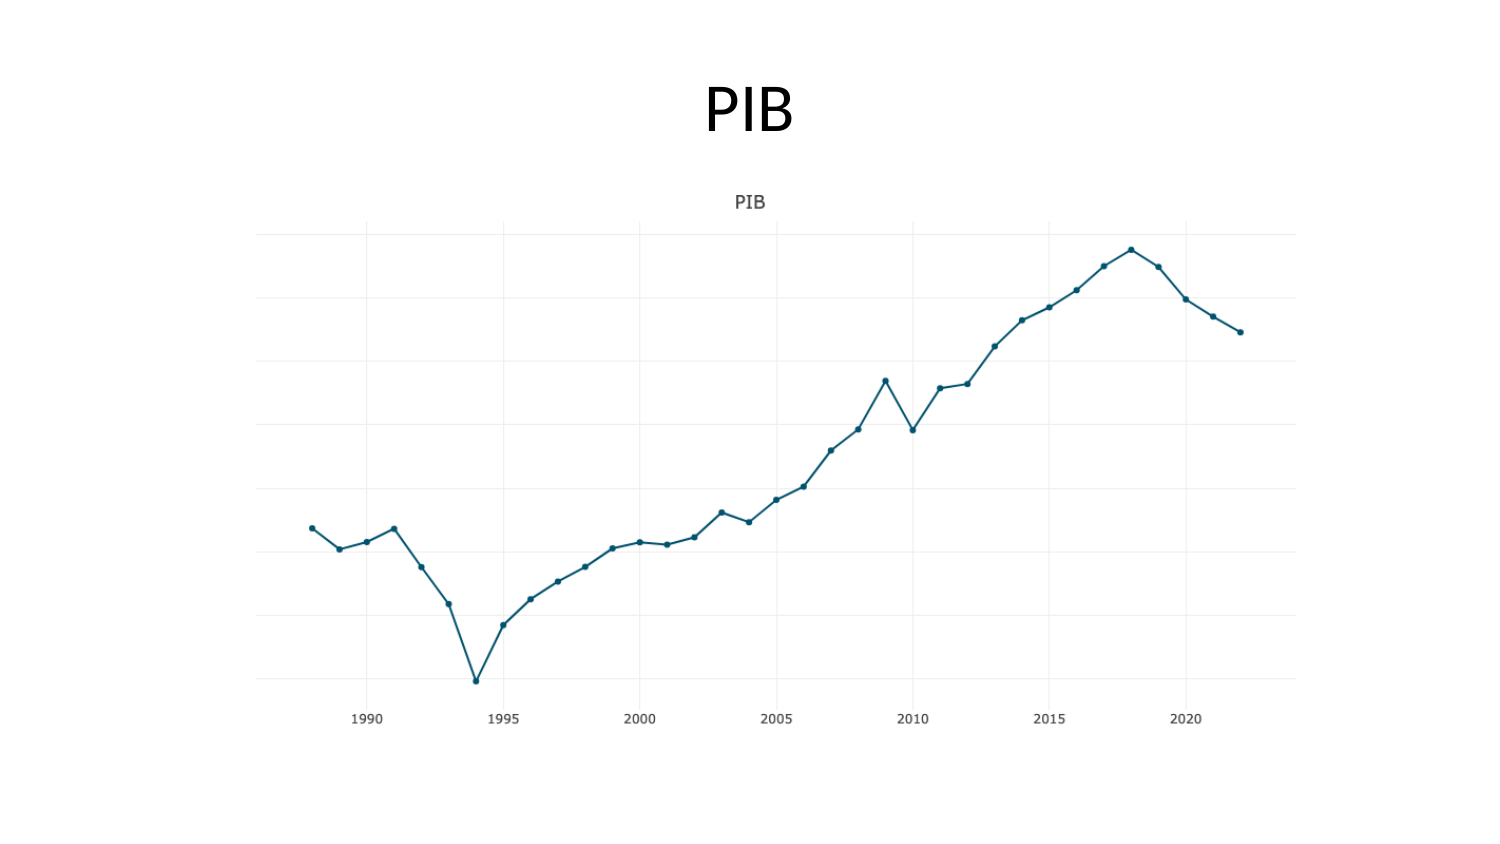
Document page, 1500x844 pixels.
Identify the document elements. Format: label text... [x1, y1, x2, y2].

picture [193, 195, 1307, 753]
title PIB [75, 33, 1425, 175]
